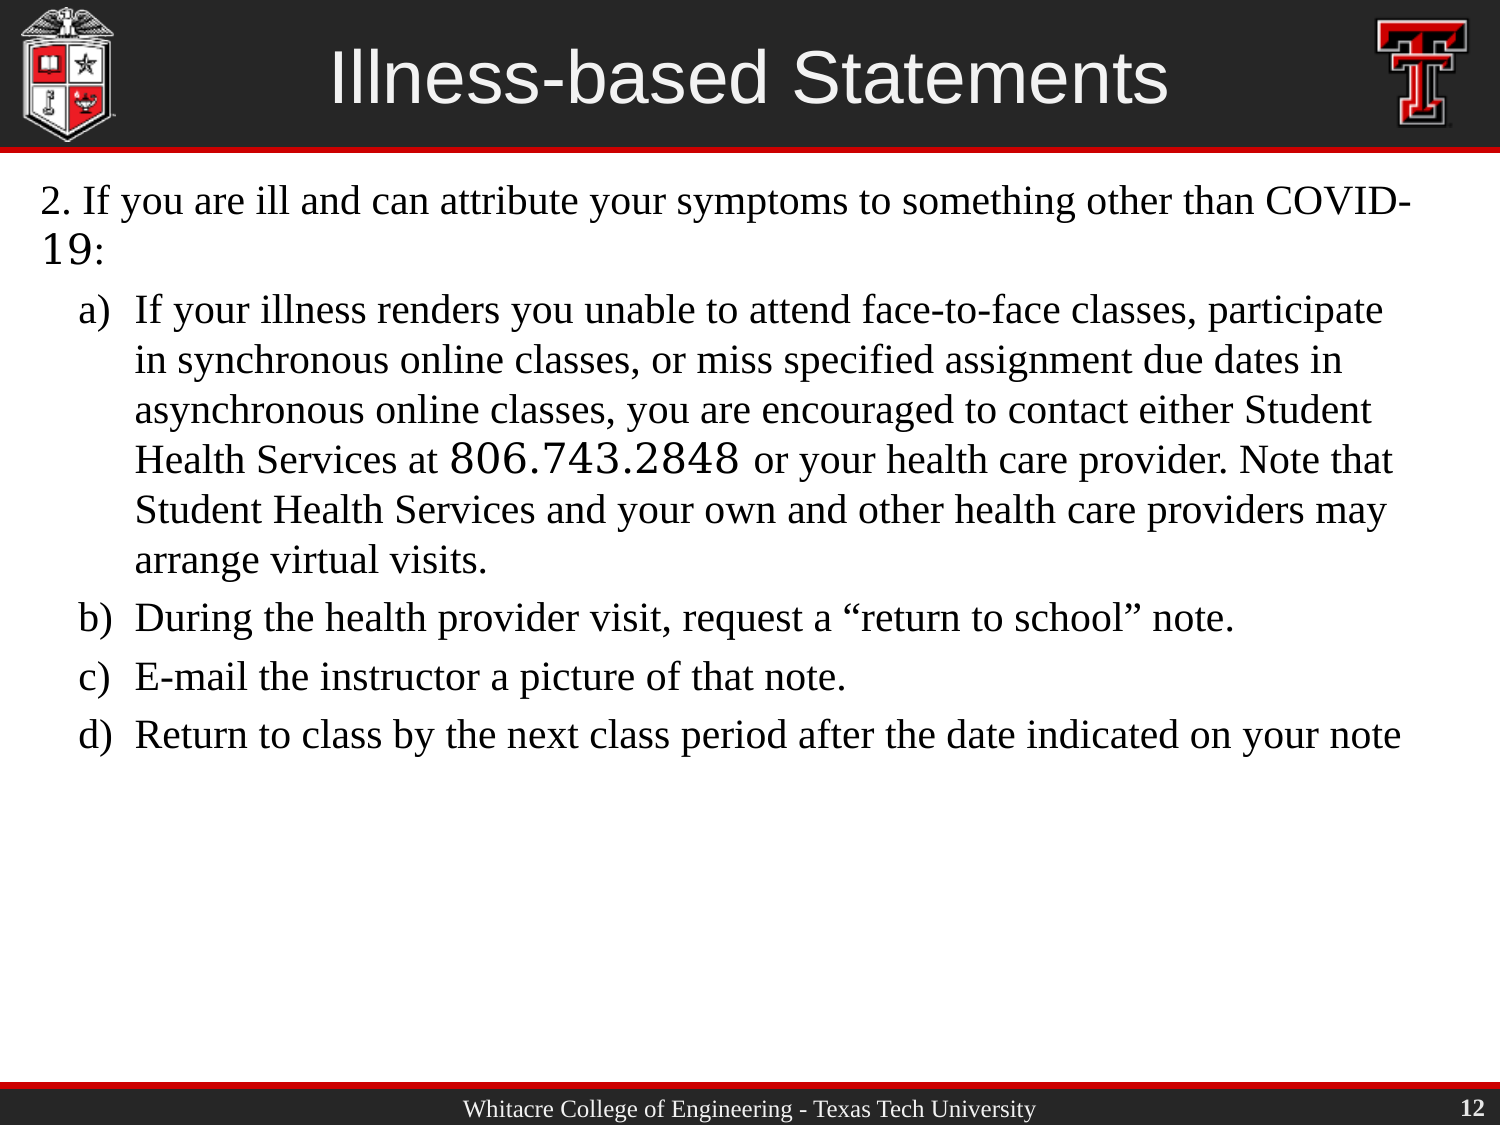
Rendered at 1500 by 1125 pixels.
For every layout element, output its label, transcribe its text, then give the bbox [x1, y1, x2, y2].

title Illness-based Statements [151, 6, 1349, 141]
slide_number 12 [1392, 1086, 1500, 1125]
picture [21, 7, 116, 142]
list 2. If you are ill and can attribute your symptoms to something other than COVID-19: If your illness renders you unable to attend face-to-face classes, participate in synchronous online classes, or miss specified assignment due dates in asynchronous online classes, you are encouraged to contact either Student Health Services at 806.743.2848 or your health care provider. Note that Student Health Services and your own and other health care providers may arrange virtual visits. During the health provider visit, request a “return to school” note. E-mail the instructor a picture of that note. Return to class by the next class period after the date indicated on your note [25, 165, 1431, 1075]
picture [1373, 14, 1472, 128]
